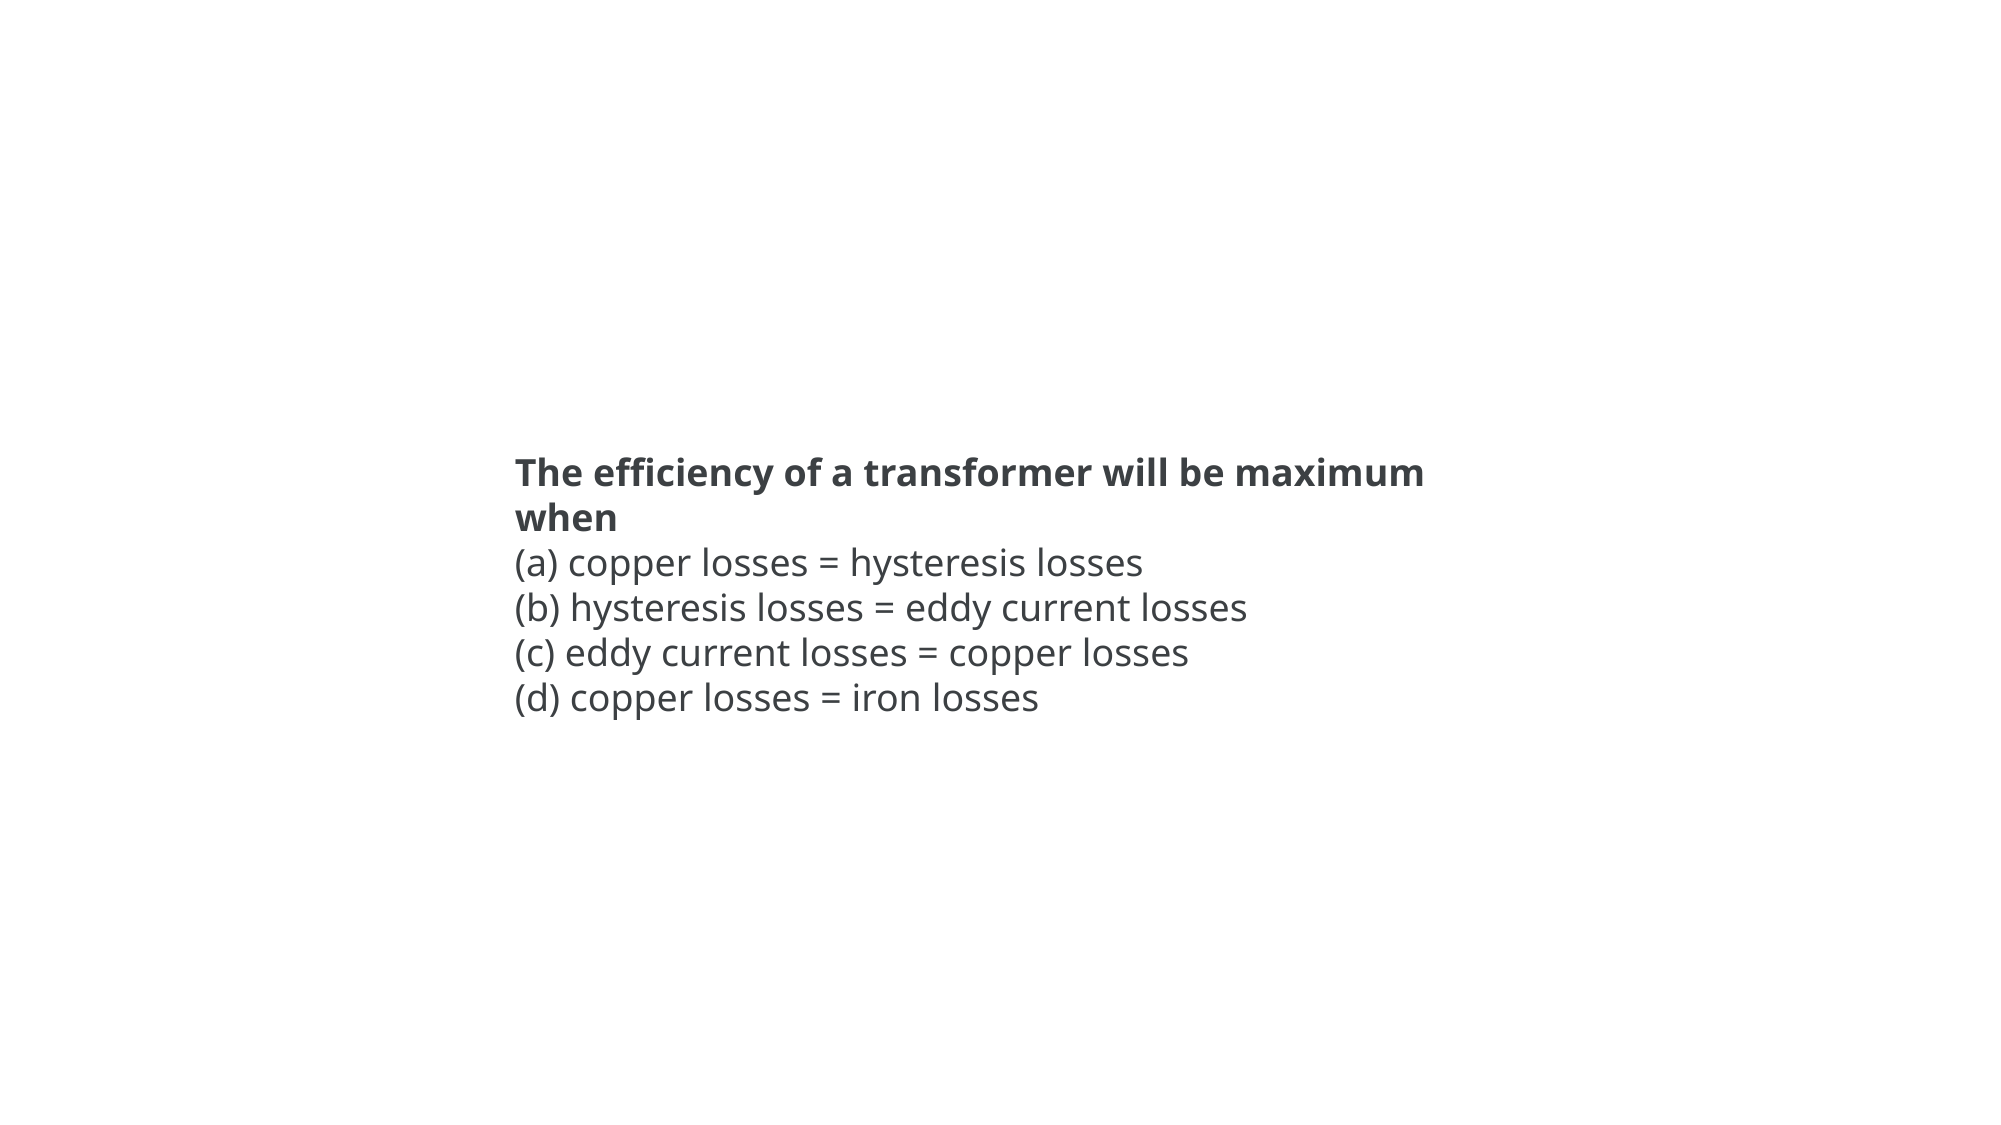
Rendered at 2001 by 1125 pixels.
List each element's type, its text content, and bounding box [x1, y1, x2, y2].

text_box The efficiency of a transformer will be maximum when (a) copper losses = hysteresis losses (b) hysteresis losses = eddy current losses (c) eddy current losses = copper losses (d) copper losses = iron losses [500, 441, 1500, 726]
